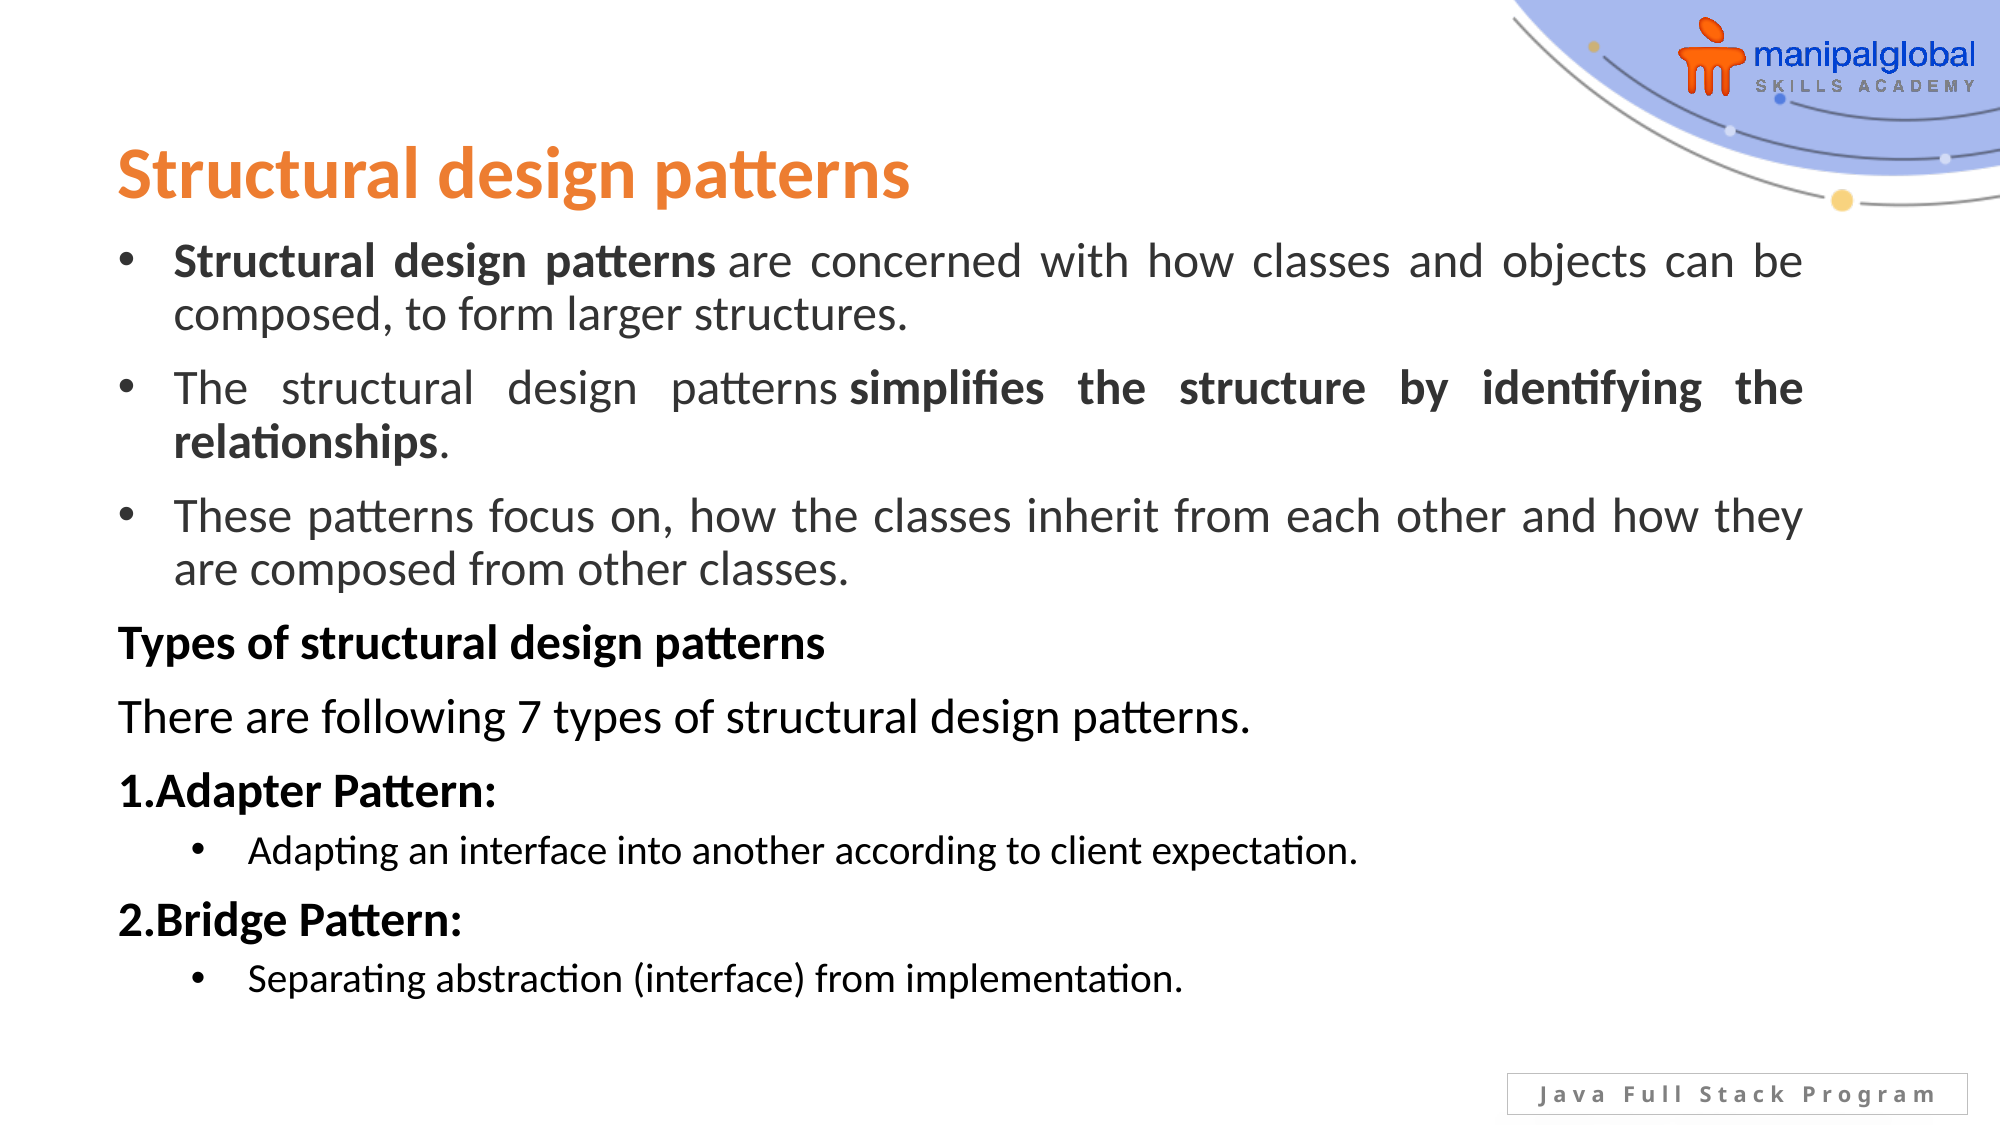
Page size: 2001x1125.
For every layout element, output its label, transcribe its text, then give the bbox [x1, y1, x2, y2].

text_box Java Full Stack Program [1507, 1073, 1968, 1115]
subtitle Structural design patterns Structural design patterns are concerned with how classes and objects can be composed, to form larger structures. The structural design patterns simplifies the structure by identifying the relationships. These patterns focus on, how the classes inherit from each other and how they are composed from other classes. Types of structural design patterns There are following 7 types of structural design patterns. Adapter Pattern: Adapting an interface into another according to client expectation. Bridge Pattern: Separating abstraction (interface) from implementation. [102, 126, 1820, 1015]
picture [0, 0, 2000, 1125]
